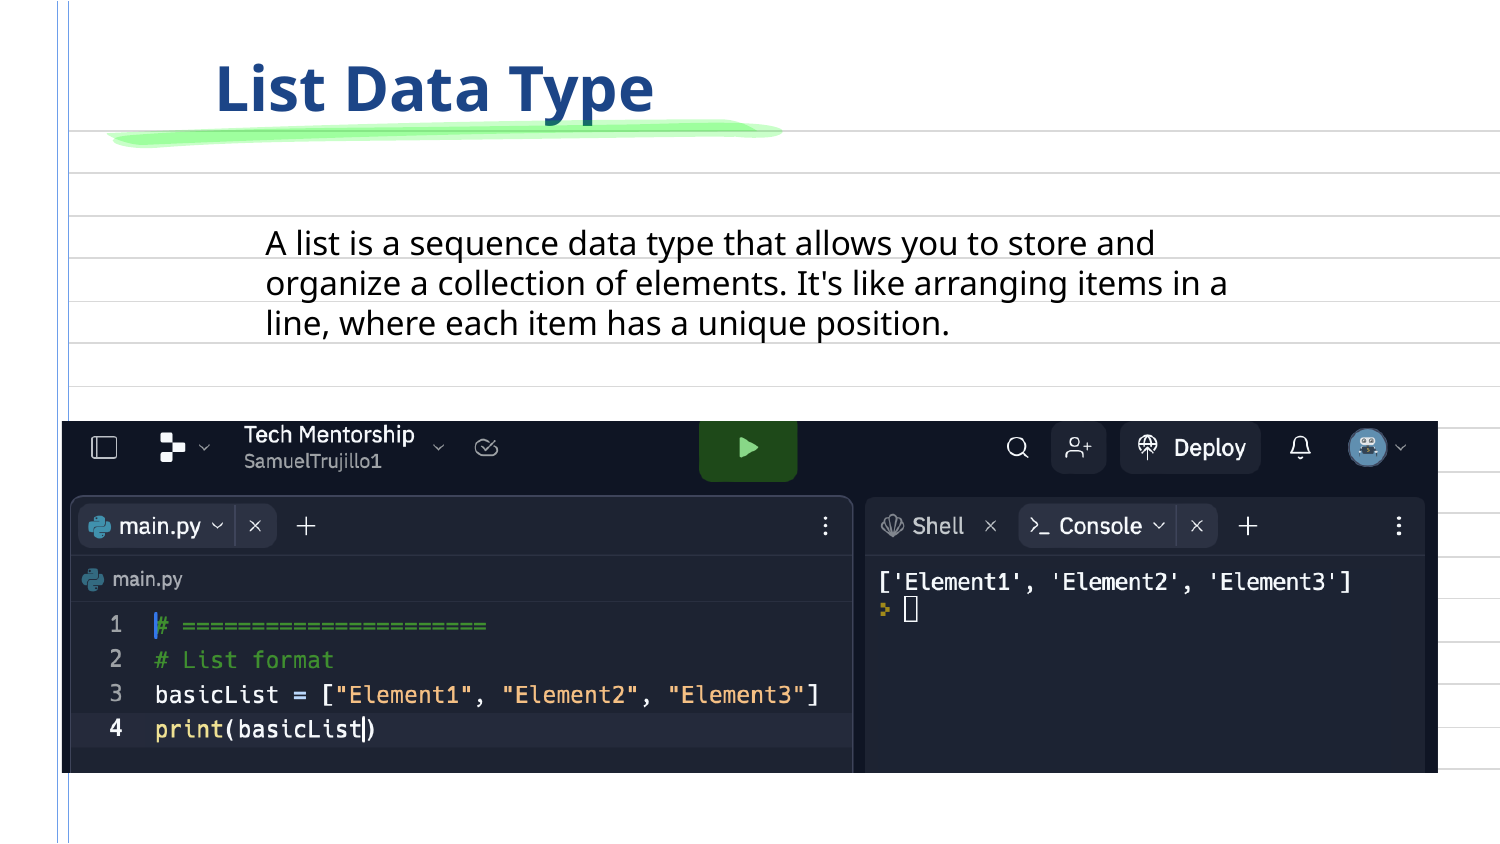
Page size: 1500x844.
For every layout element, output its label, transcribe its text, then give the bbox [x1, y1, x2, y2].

subtitle A list is a sequence data type that allows you to store and organize a collection of elements. It's like arranging items in a line, where each item has a unique position. [250, 207, 1250, 363]
title List Data Type [72, 48, 798, 133]
picture [61, 421, 1439, 773]
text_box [96, 119, 785, 149]
